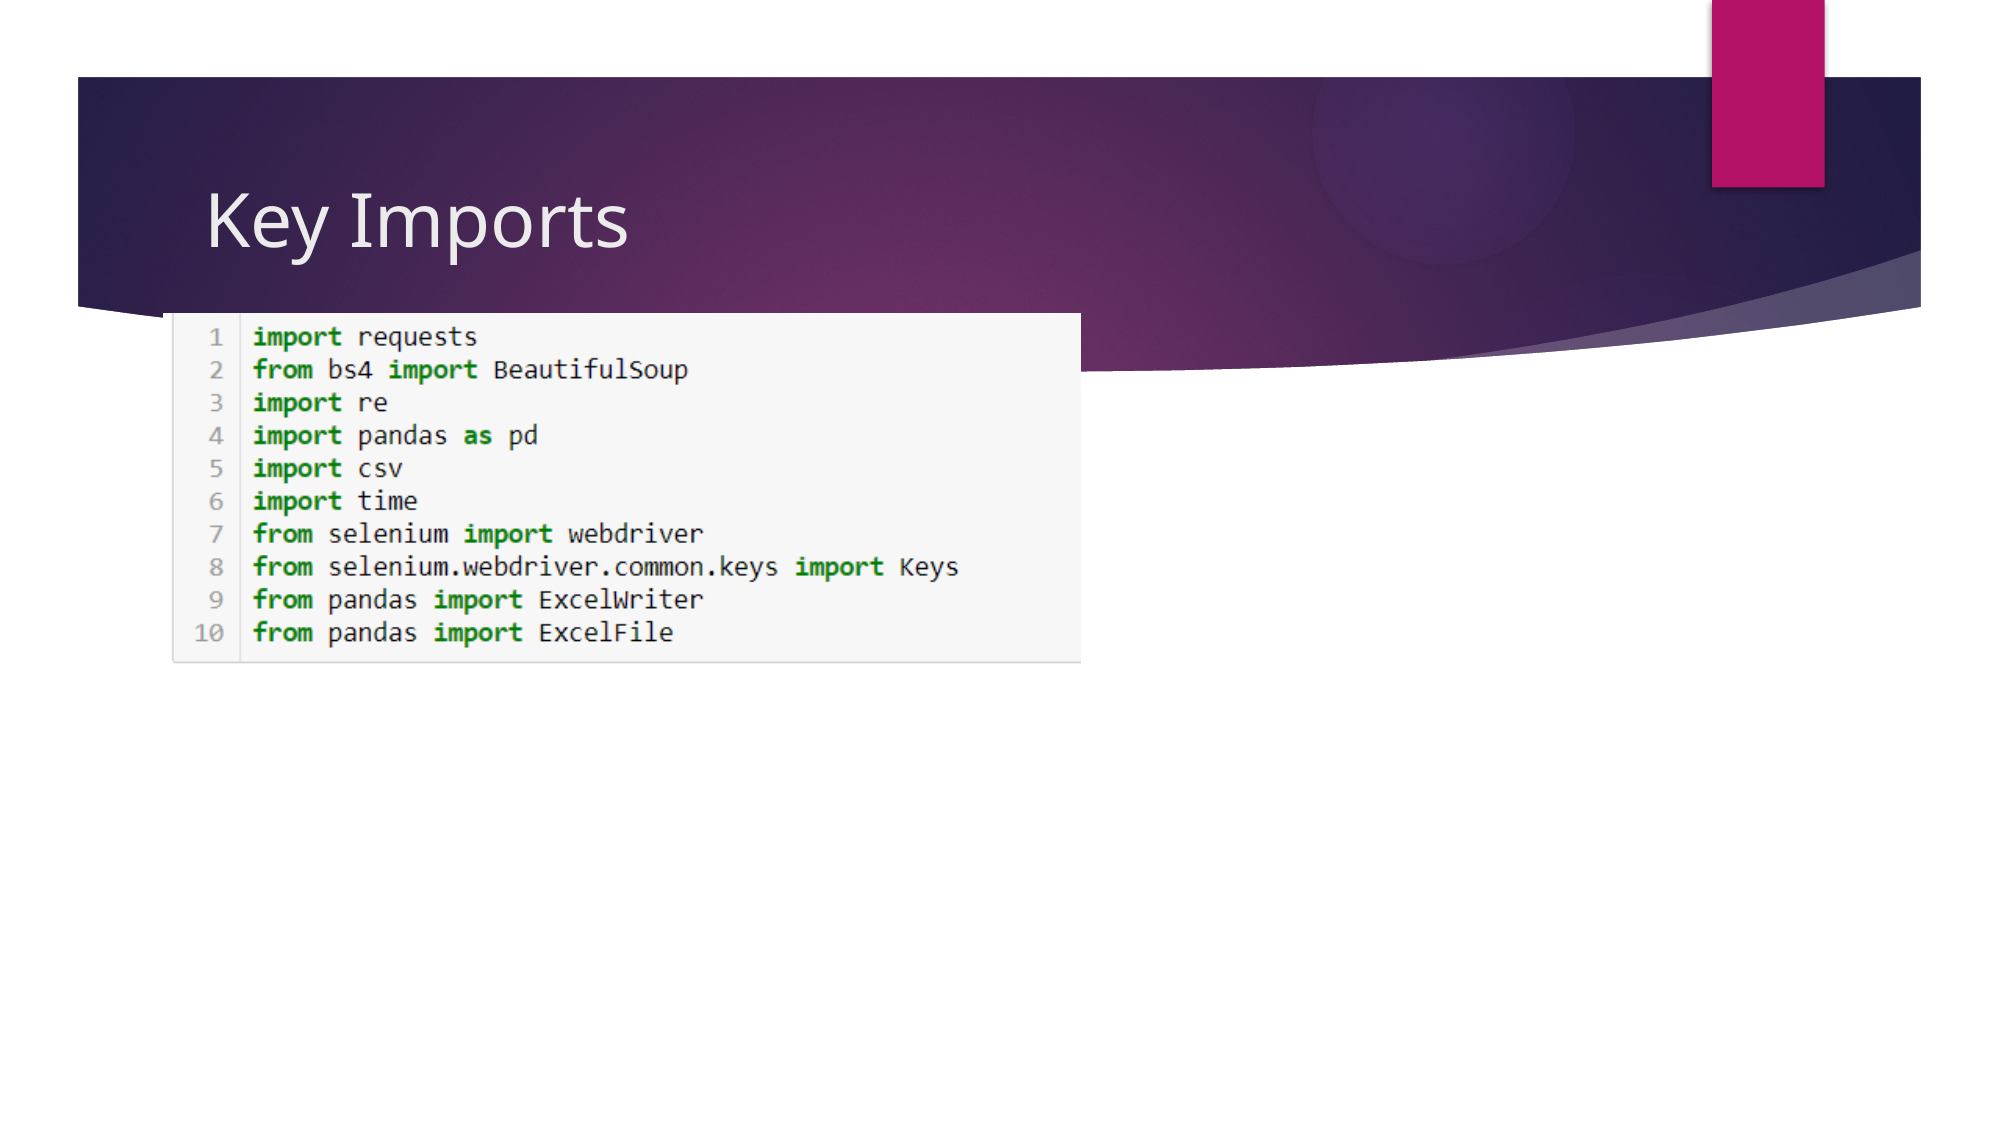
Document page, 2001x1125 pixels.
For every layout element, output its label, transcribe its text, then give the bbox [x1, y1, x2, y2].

picture [163, 313, 1081, 677]
title Key Imports [189, 159, 1627, 276]
